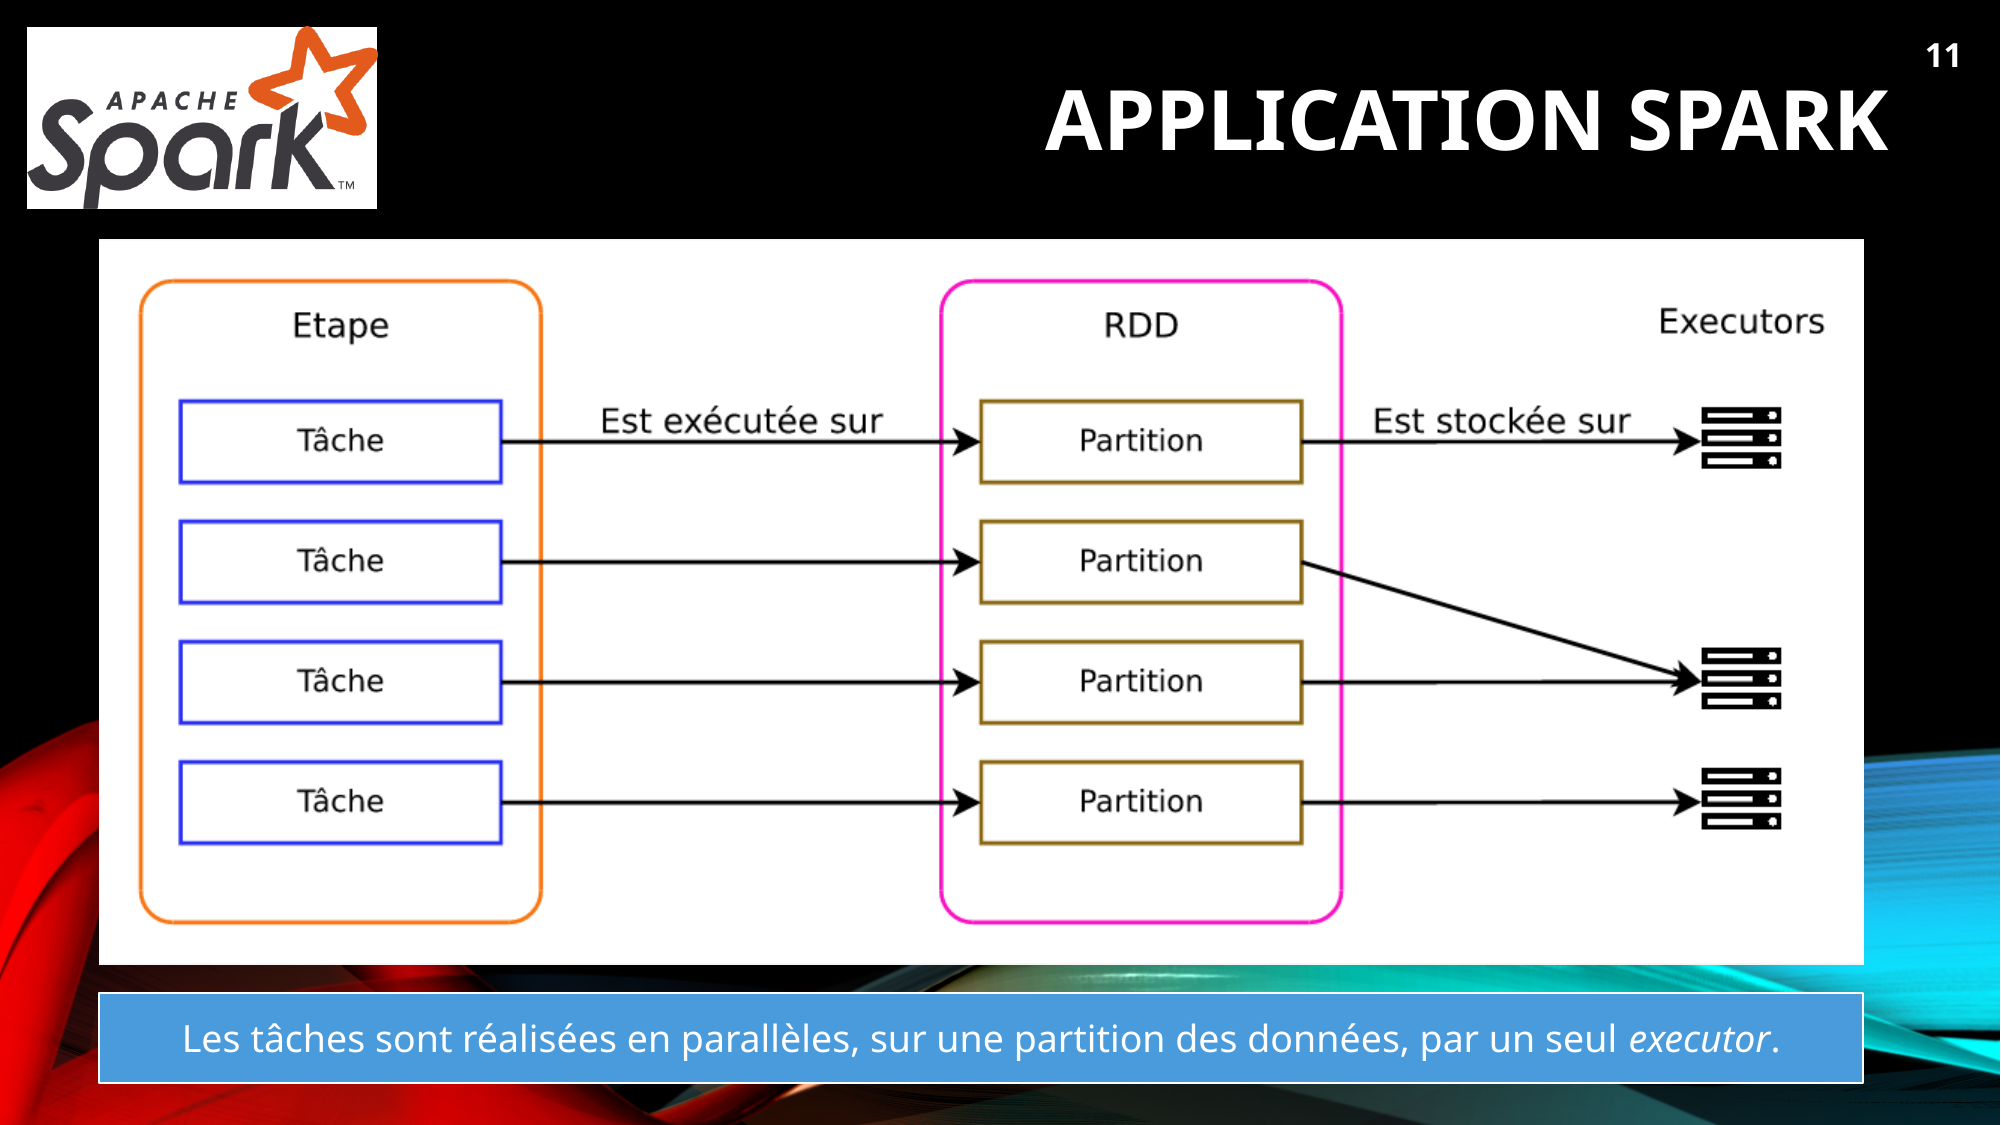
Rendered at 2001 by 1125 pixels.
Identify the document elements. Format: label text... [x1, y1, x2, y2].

title Application Spark [563, 57, 1905, 176]
text_box Les tâches sont réalisées en parallèles, sur une partition des données, par un seul executor. [98, 992, 1864, 1084]
slide_number 11 [1872, 27, 1978, 88]
picture [27, 26, 378, 210]
picture [0, 239, 2000, 1125]
